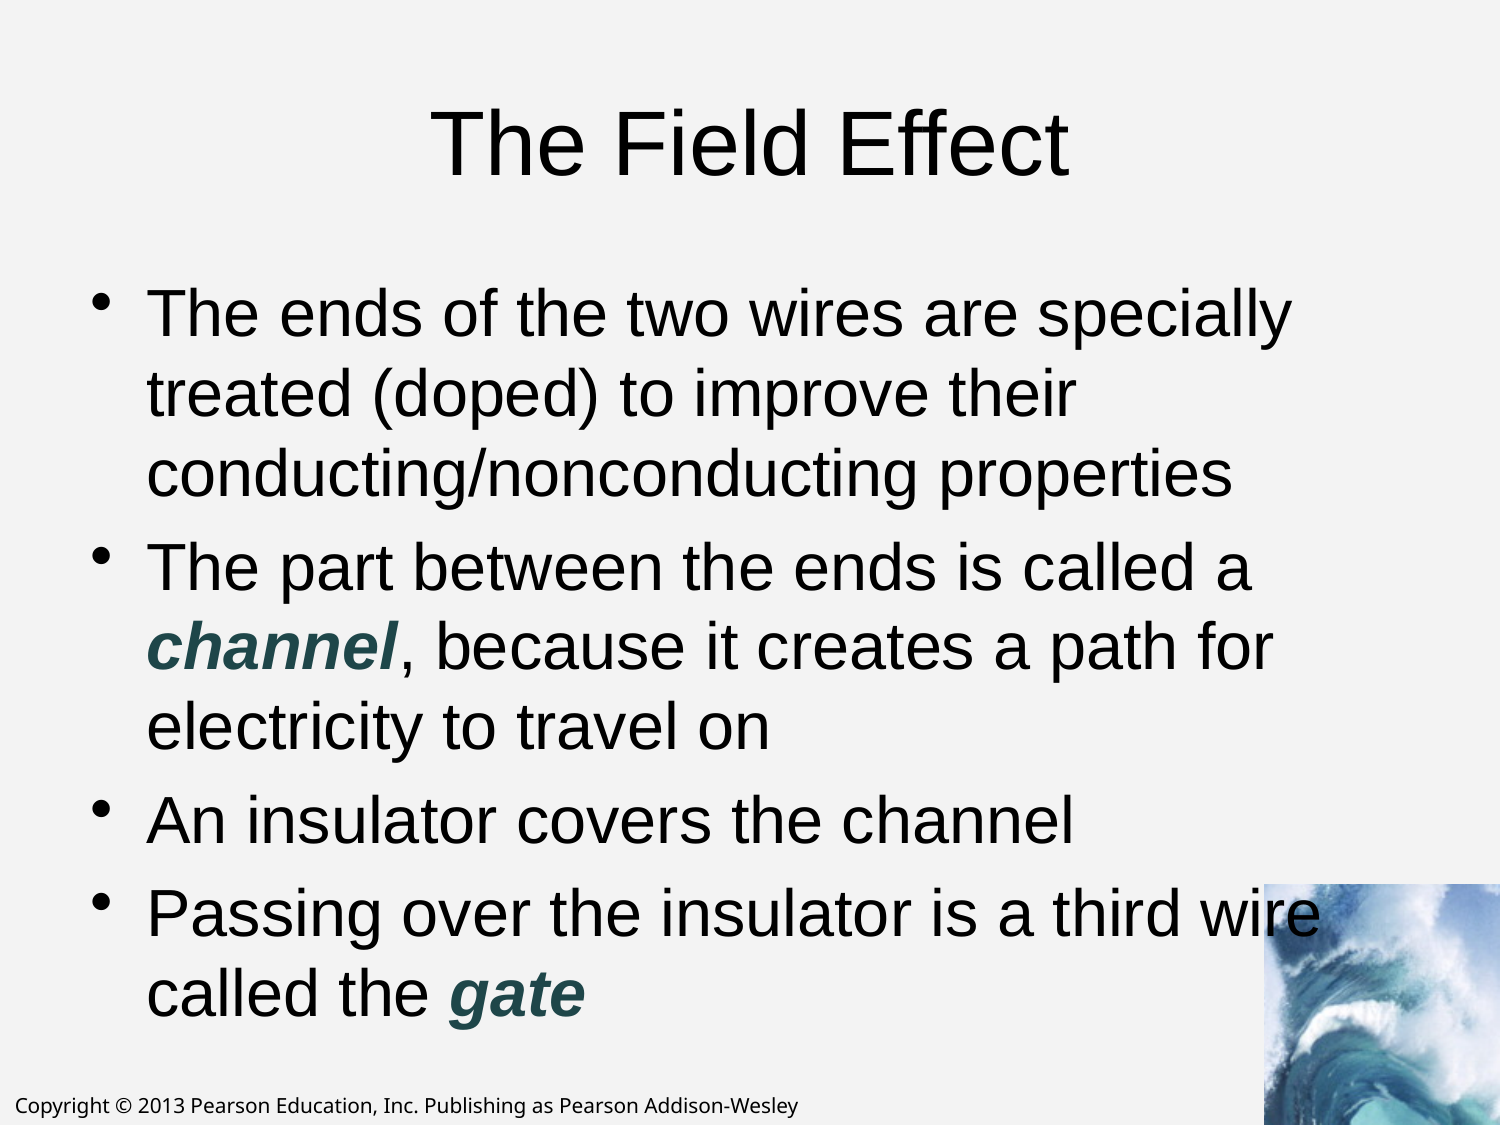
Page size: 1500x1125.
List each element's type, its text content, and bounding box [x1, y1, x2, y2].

picture [1264, 884, 1500, 1125]
list The ends of the two wires are specially treated (doped) to improve their conducting/nonconducting properties The part between the ends is called a channel, because it creates a path for electricity to travel on An insulator covers the channel Passing over the insulator is a third wire called the gate [74, 262, 1426, 1006]
title The Field Effect [74, 44, 1426, 233]
